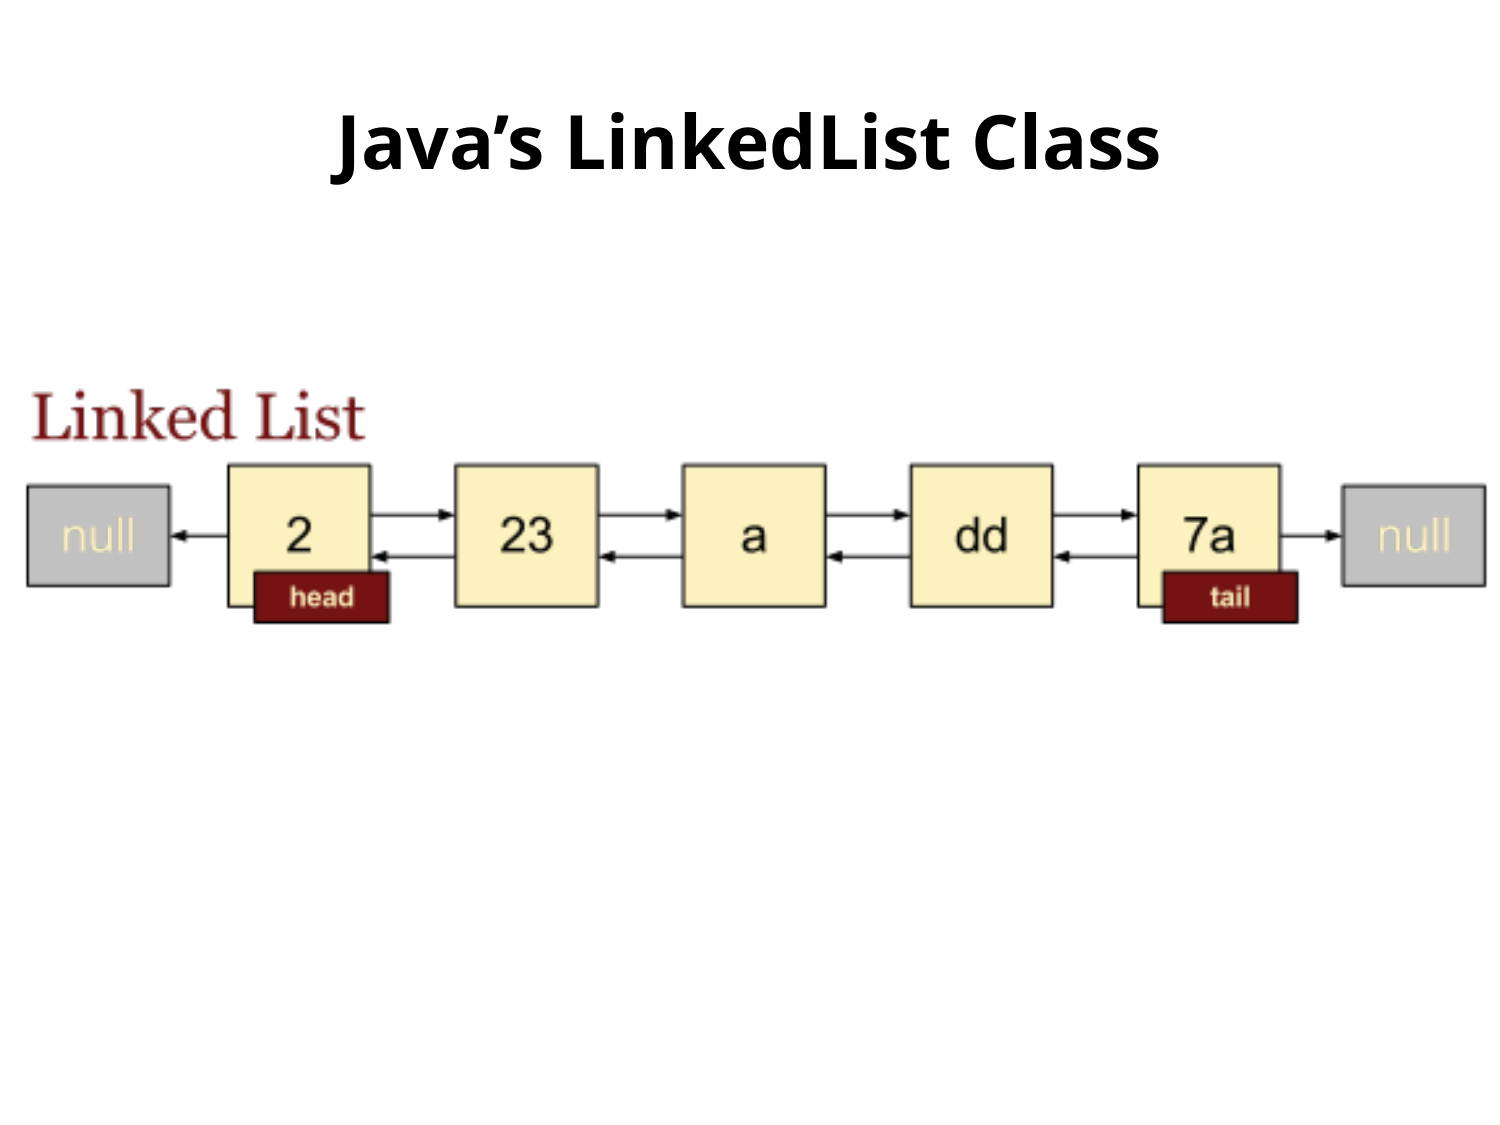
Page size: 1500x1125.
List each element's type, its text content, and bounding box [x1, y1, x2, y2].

picture [0, 349, 1500, 663]
text_box Java’s LinkedList Class [321, 87, 1178, 193]
